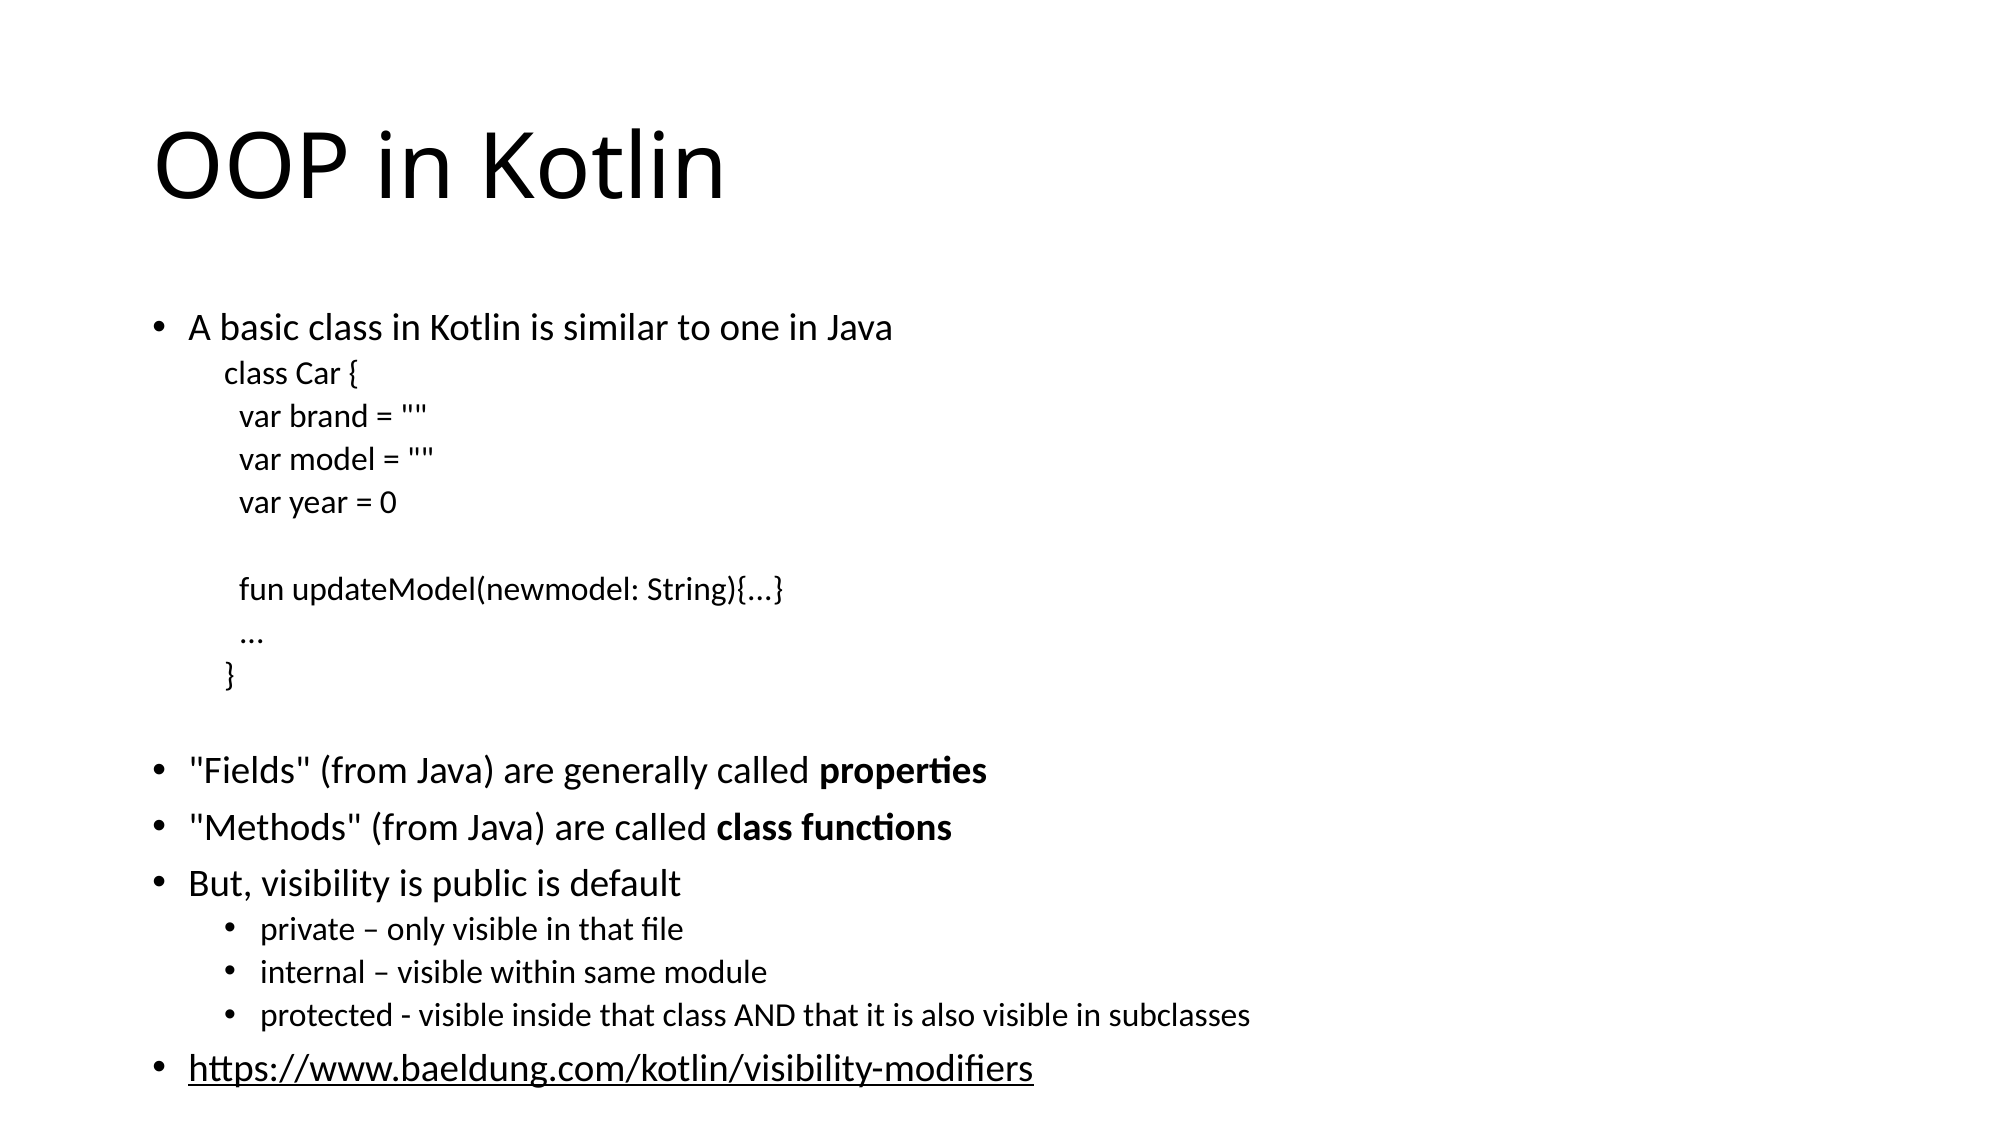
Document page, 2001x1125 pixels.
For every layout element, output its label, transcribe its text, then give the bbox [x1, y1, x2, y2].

list A basic class in Kotlin is similar to one in Java class Car { var brand = "" var model = "" var year = 0 fun updateModel(newmodel: String){...} ... } "Fields" (from Java) are generally called properties "Methods" (from Java) are called class functions But, visibility is public is default private – only visible in that file internal – visible within same module protected - visible inside that class AND that it is also visible in subclasses https://www.baeldung.com/kotlin/visibility-modifiers [137, 299, 1863, 1104]
title OOP in Kotlin [137, 59, 1863, 278]
